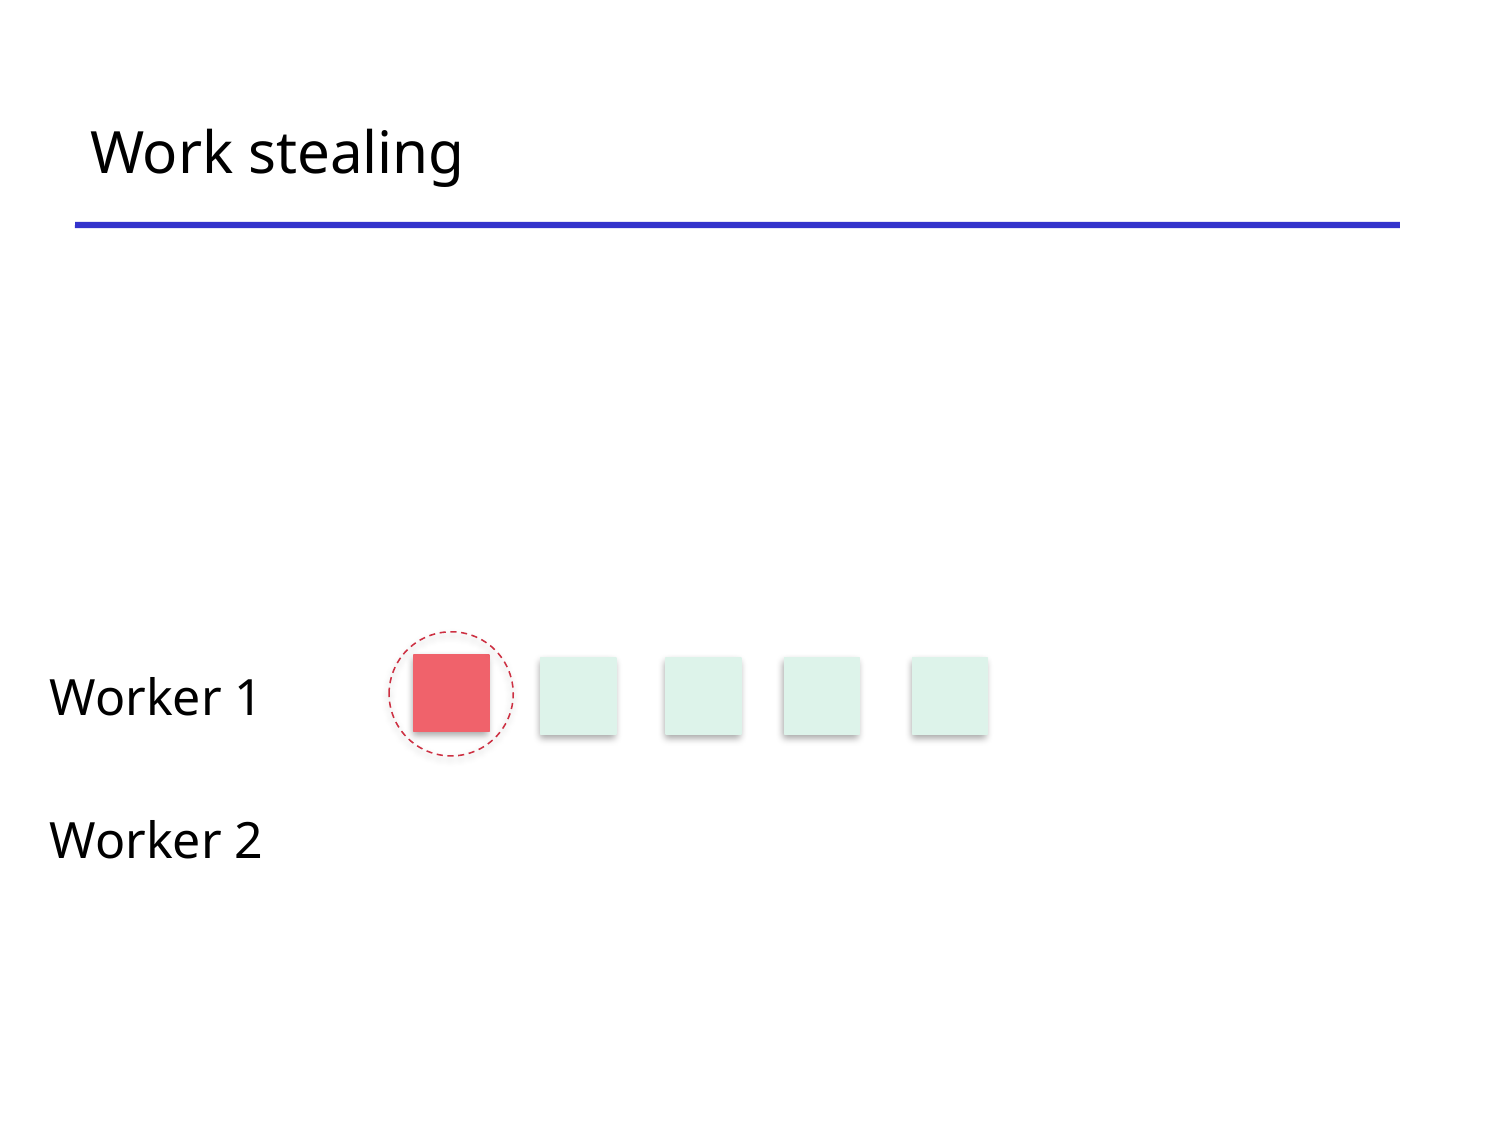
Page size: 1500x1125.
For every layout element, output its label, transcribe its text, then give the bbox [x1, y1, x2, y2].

text_box Worker 2 [34, 801, 279, 877]
text_box [912, 657, 988, 735]
text_box [784, 657, 860, 735]
text_box [388, 631, 515, 757]
text_box Worker 1 [34, 657, 279, 733]
text_box [540, 657, 617, 735]
text_box [665, 657, 742, 735]
title Work stealing [75, 75, 1400, 225]
